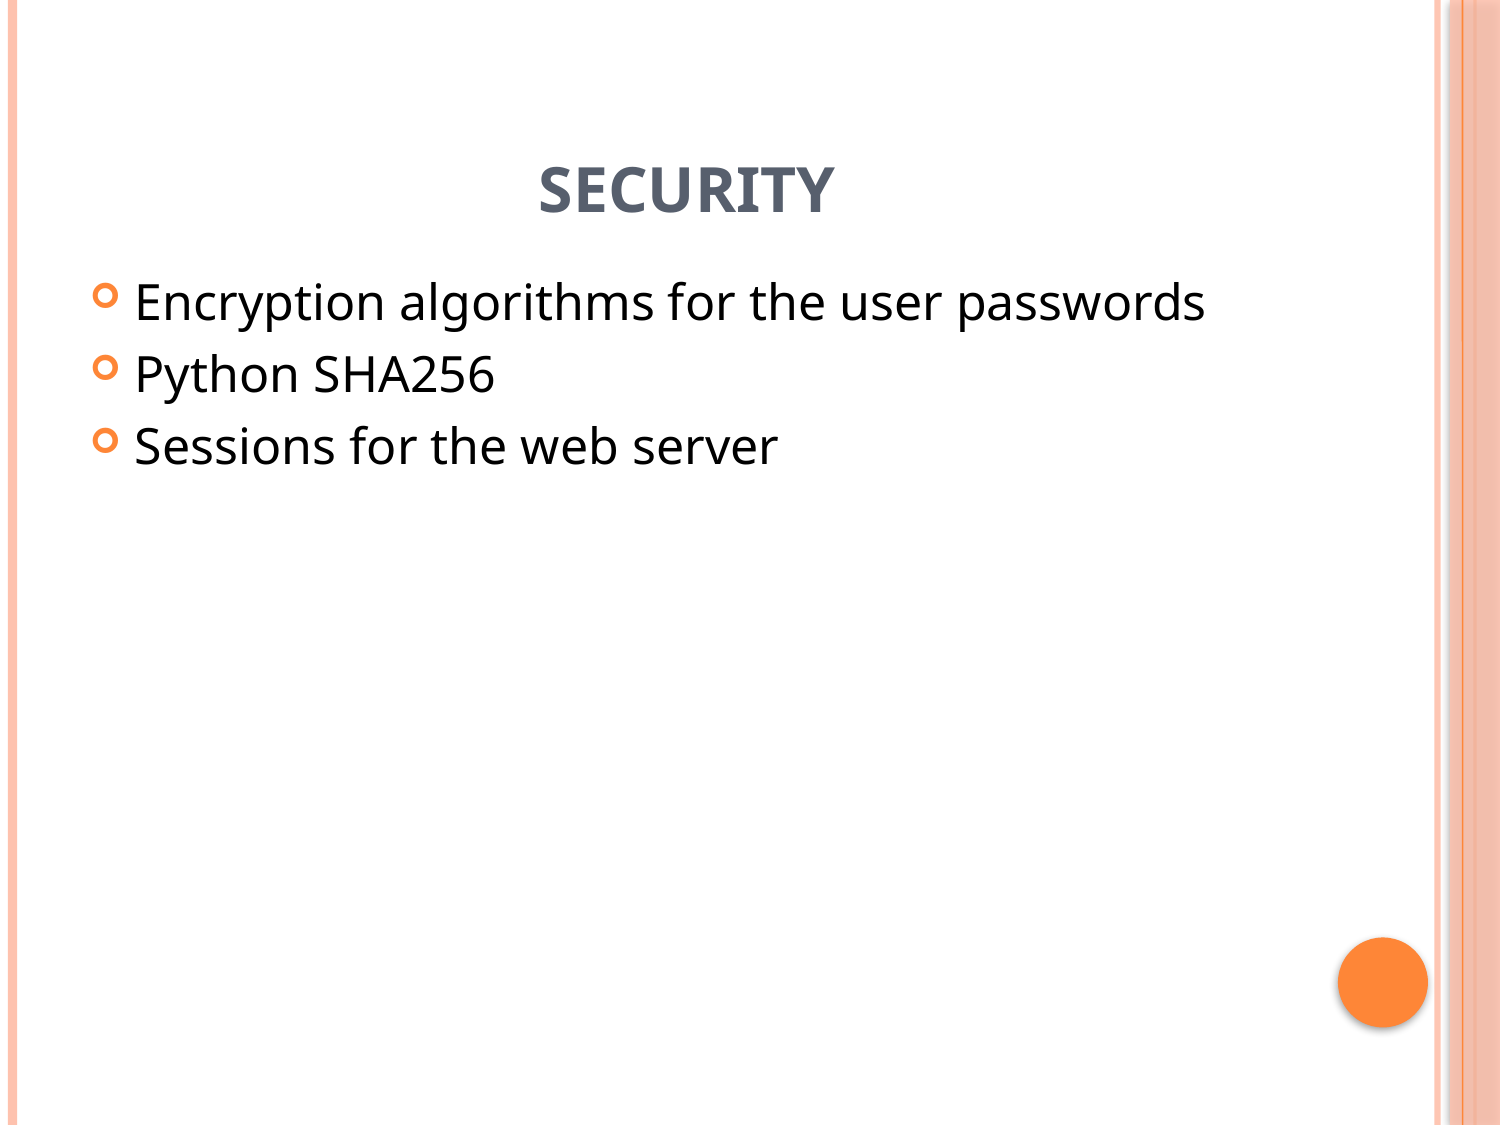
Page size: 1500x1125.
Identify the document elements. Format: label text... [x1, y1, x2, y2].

list Encryption algorithms for the user passwords Python SHA256 Sessions for the web server [75, 262, 1300, 1062]
title Security [75, 45, 1300, 233]
